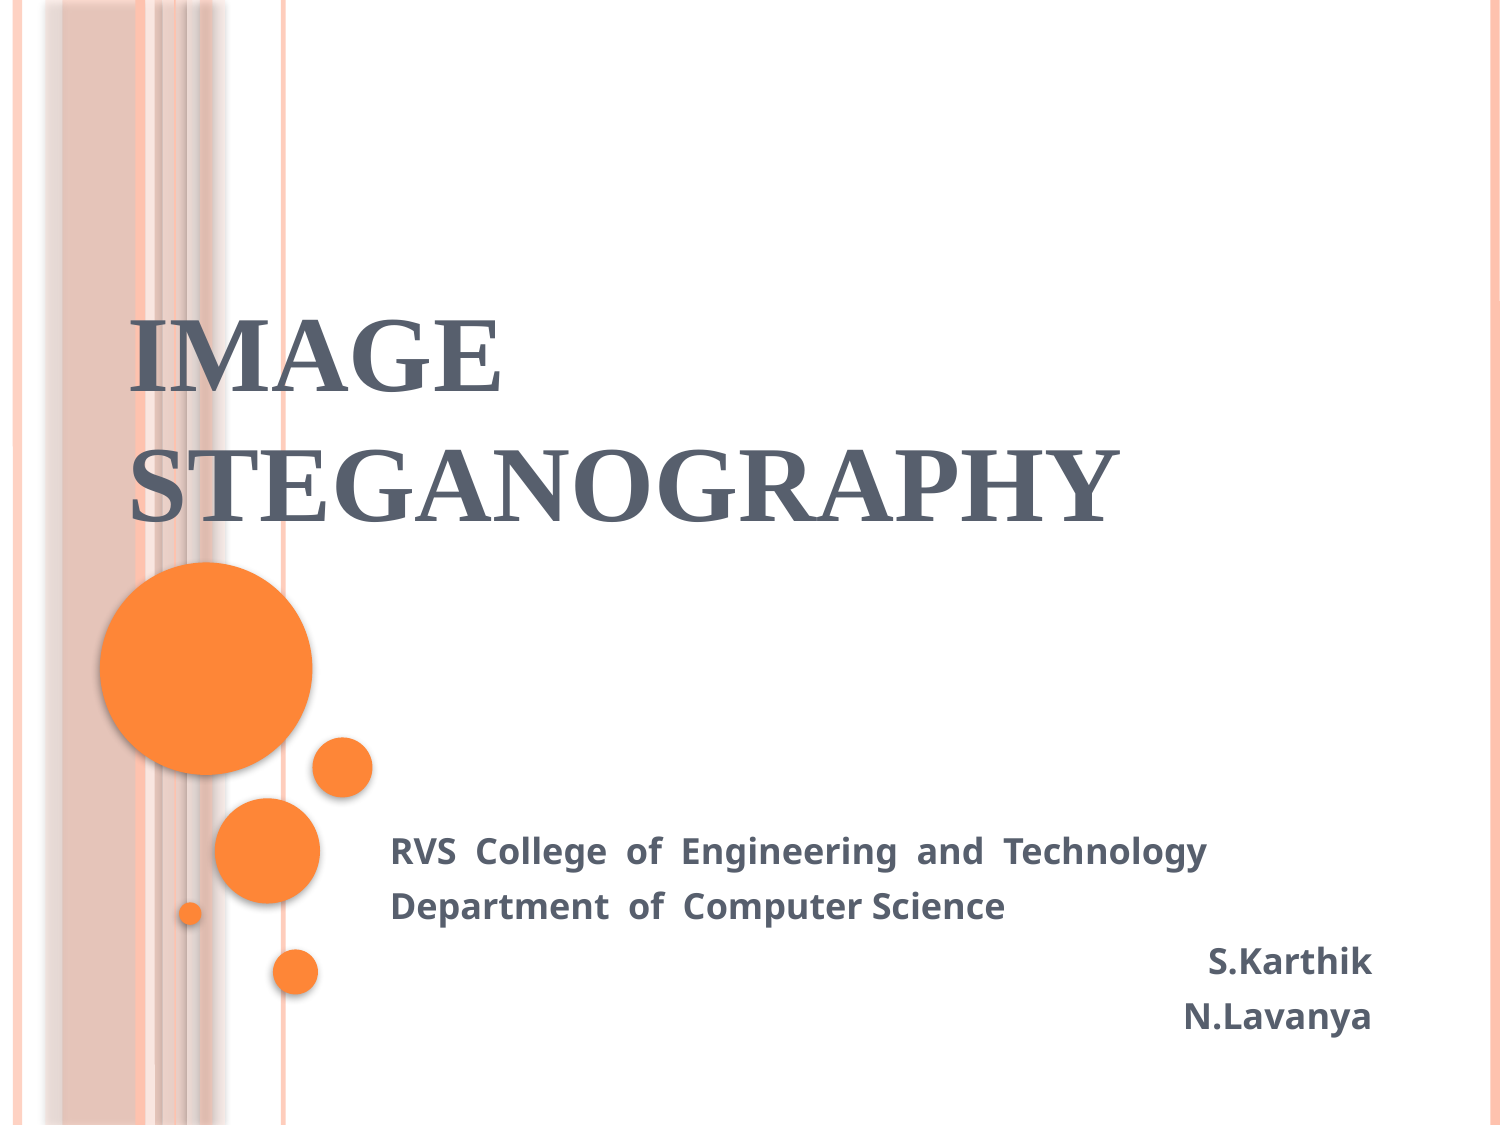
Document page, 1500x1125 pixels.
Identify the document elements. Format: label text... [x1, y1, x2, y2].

title Image Steganography [112, 275, 1388, 550]
subtitle RVS College of Engineering and Technology Department of Computer Science S.Karthik N.Lavanya [375, 820, 1388, 1046]
